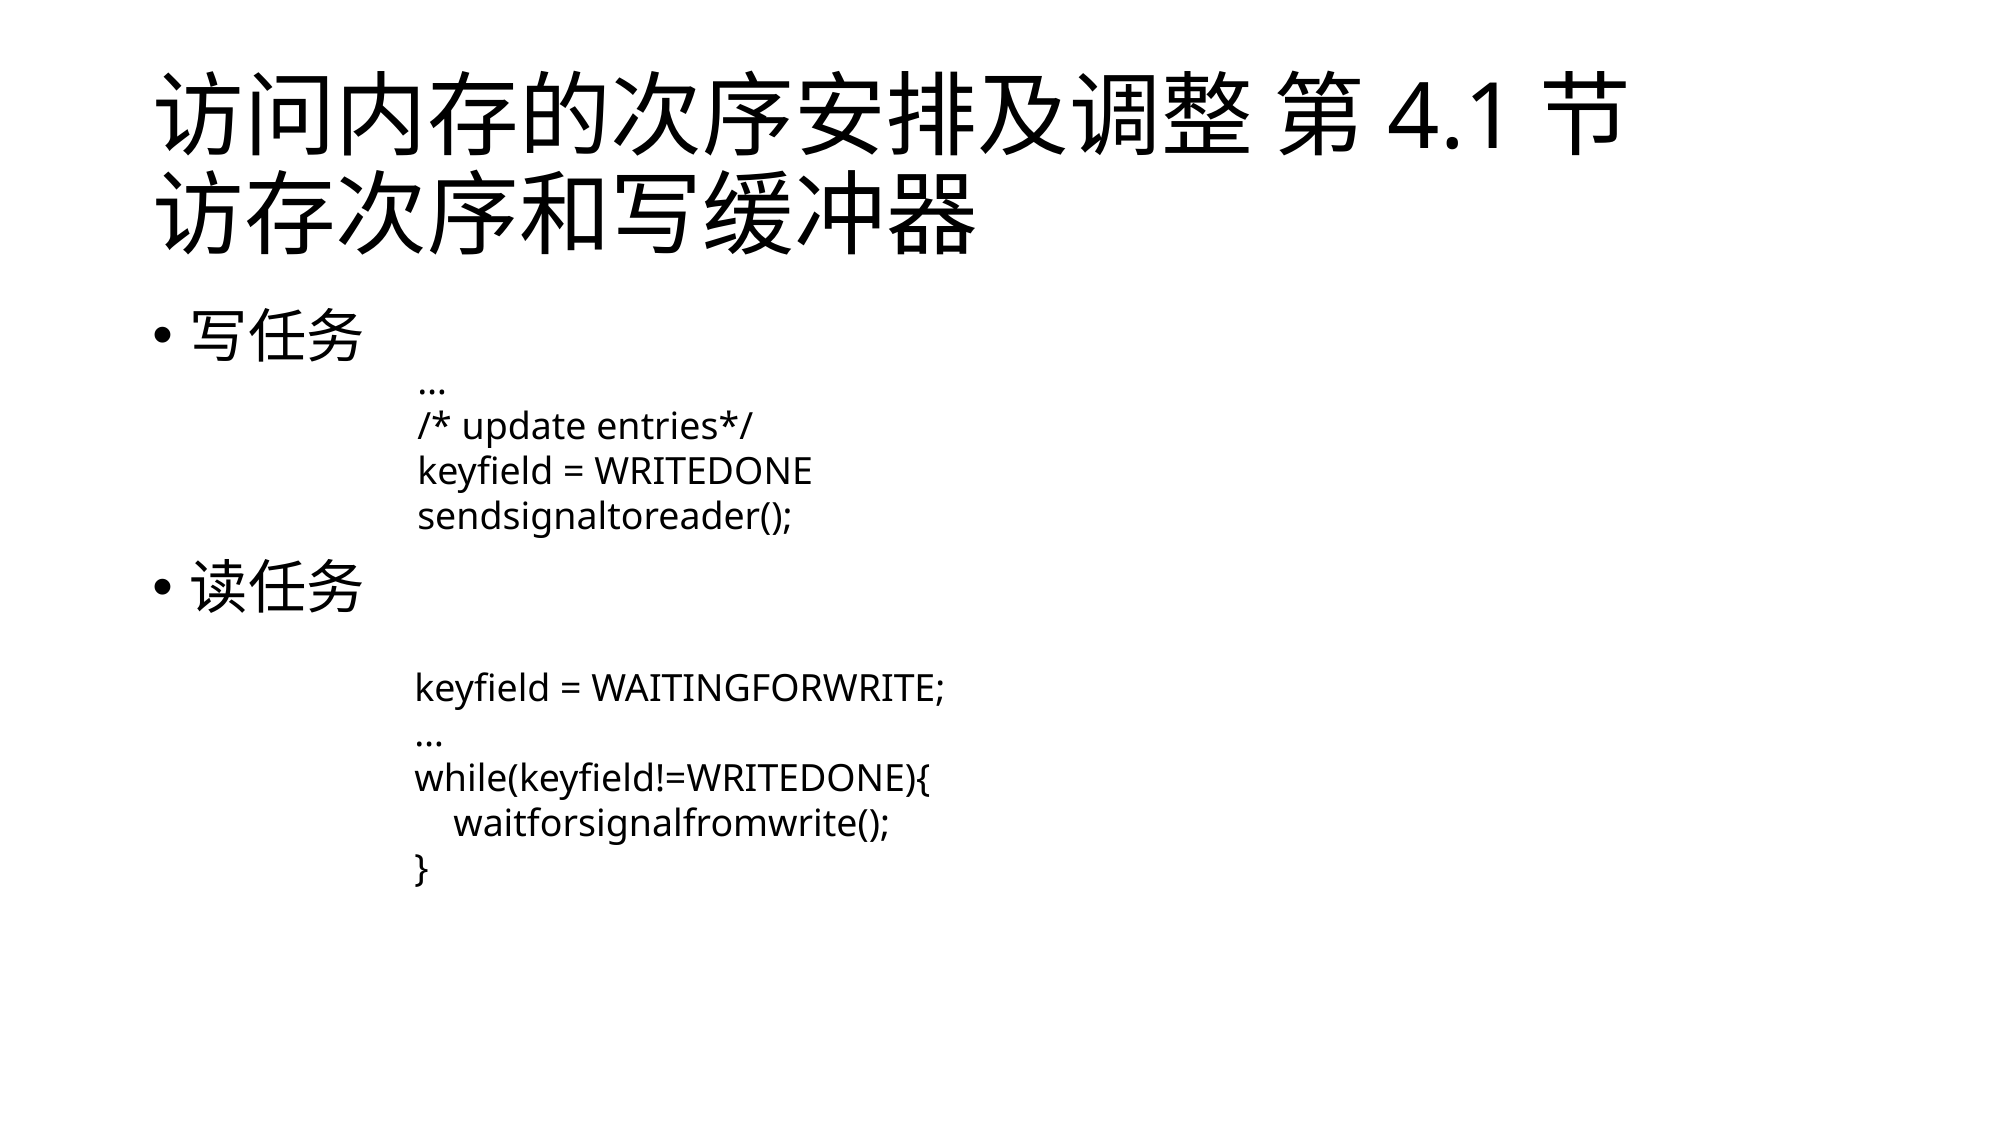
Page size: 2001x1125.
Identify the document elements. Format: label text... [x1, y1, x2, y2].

text_box keyfield = WAITINGFORWRITE; … while(keyfield!=WRITEDONE){ waitforsignalfromwrite(); } [399, 656, 1358, 897]
text_box … /* update entries*/ keyfield = WRITEDONE sendsignaltoreader(); [402, 349, 1334, 545]
title 访问内存的次序安排及调整 第4.1节 访存次序和写缓冲器 [137, 59, 1863, 278]
list 写任务 读任务 [137, 299, 1863, 1014]
